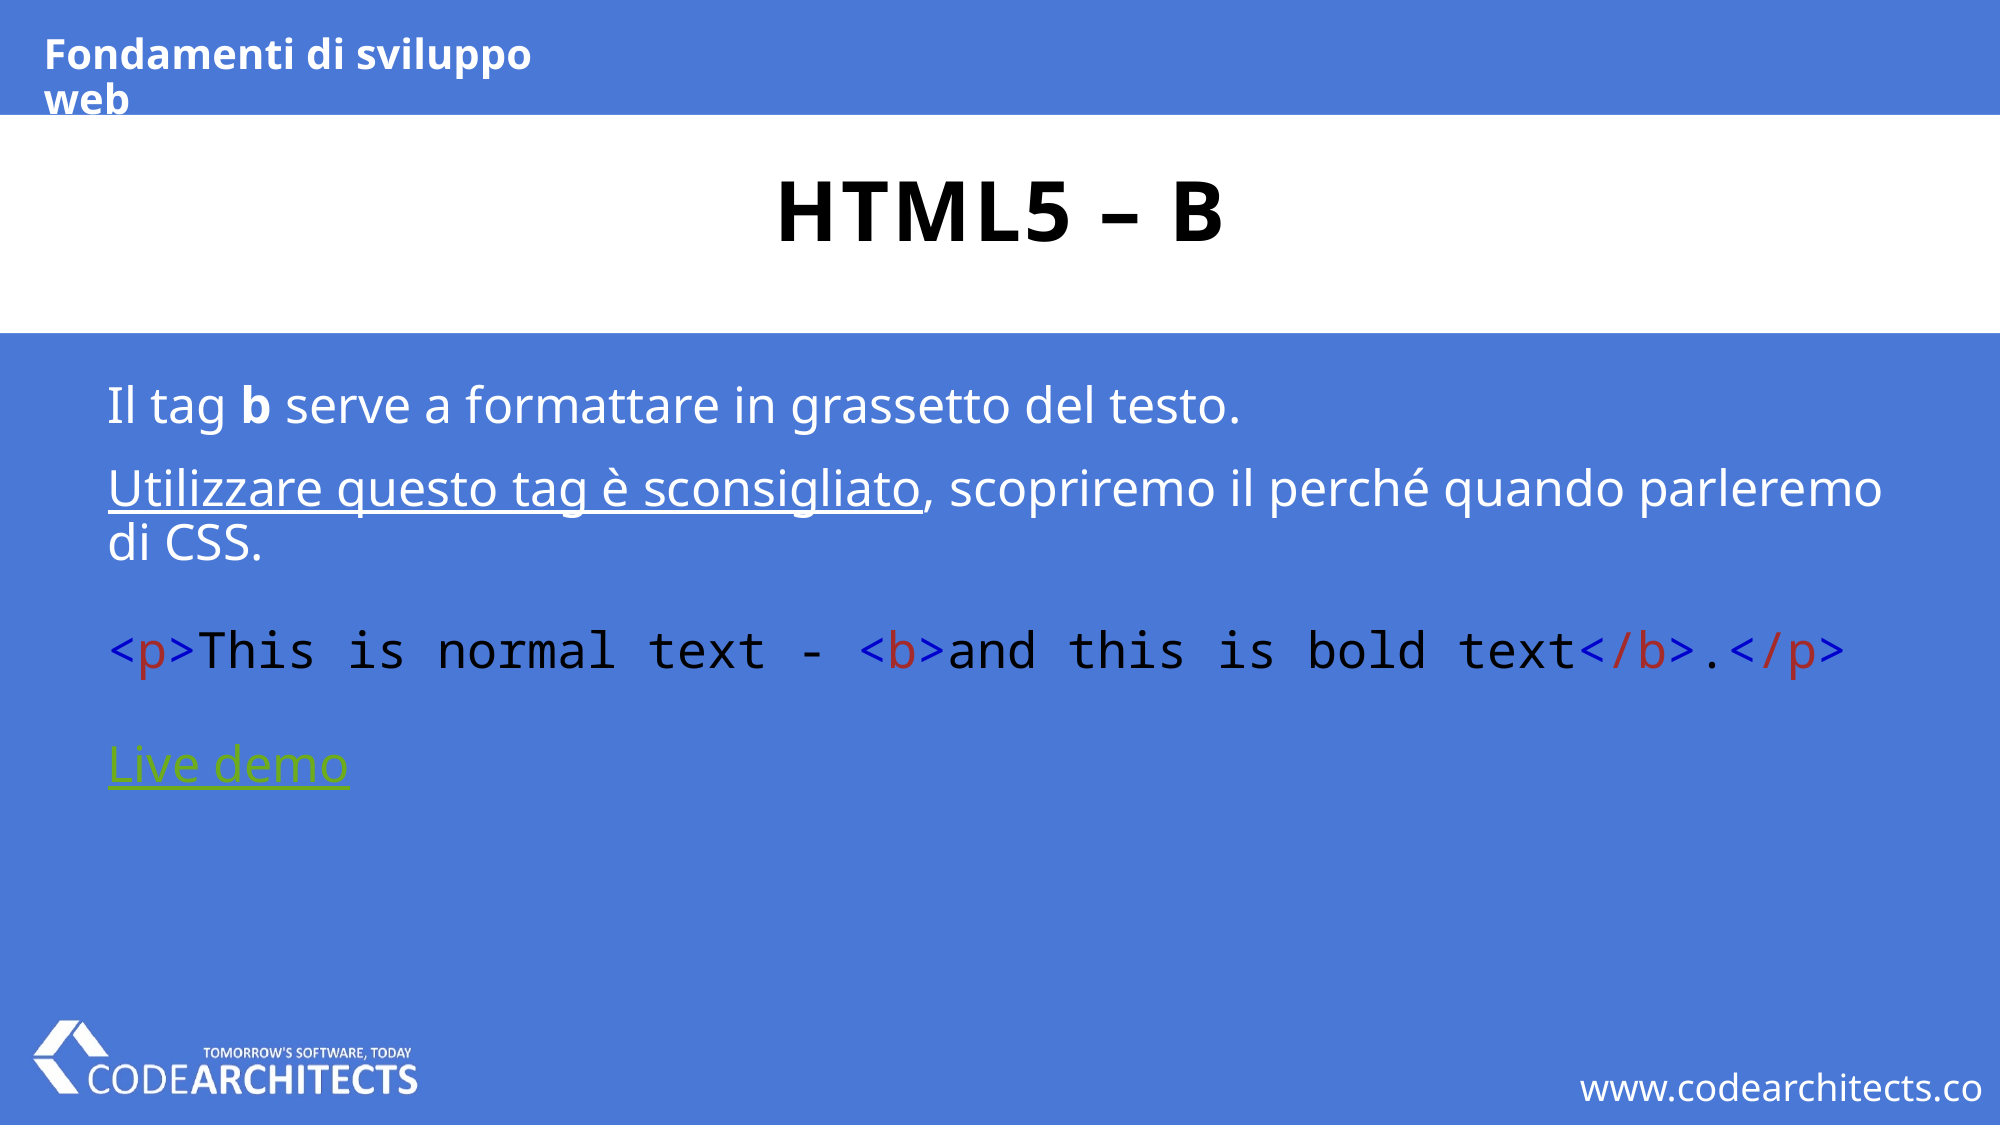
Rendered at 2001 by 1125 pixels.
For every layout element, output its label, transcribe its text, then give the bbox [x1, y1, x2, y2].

list Fondamenti di sviluppo web [28, 26, 578, 75]
picture [28, 1009, 426, 1105]
title HTML5 – b [137, 128, 1863, 307]
list [43, 360, 1982, 1002]
text_box Il tag b serve a formattare in grassetto del testo. Utilizzare questo tag è sconsigliato, scopriremo il perché quando parleremo di CSS. <p>This is normal text - <b>and this is bold text</b>.</p> Live demo [92, 372, 1948, 1013]
